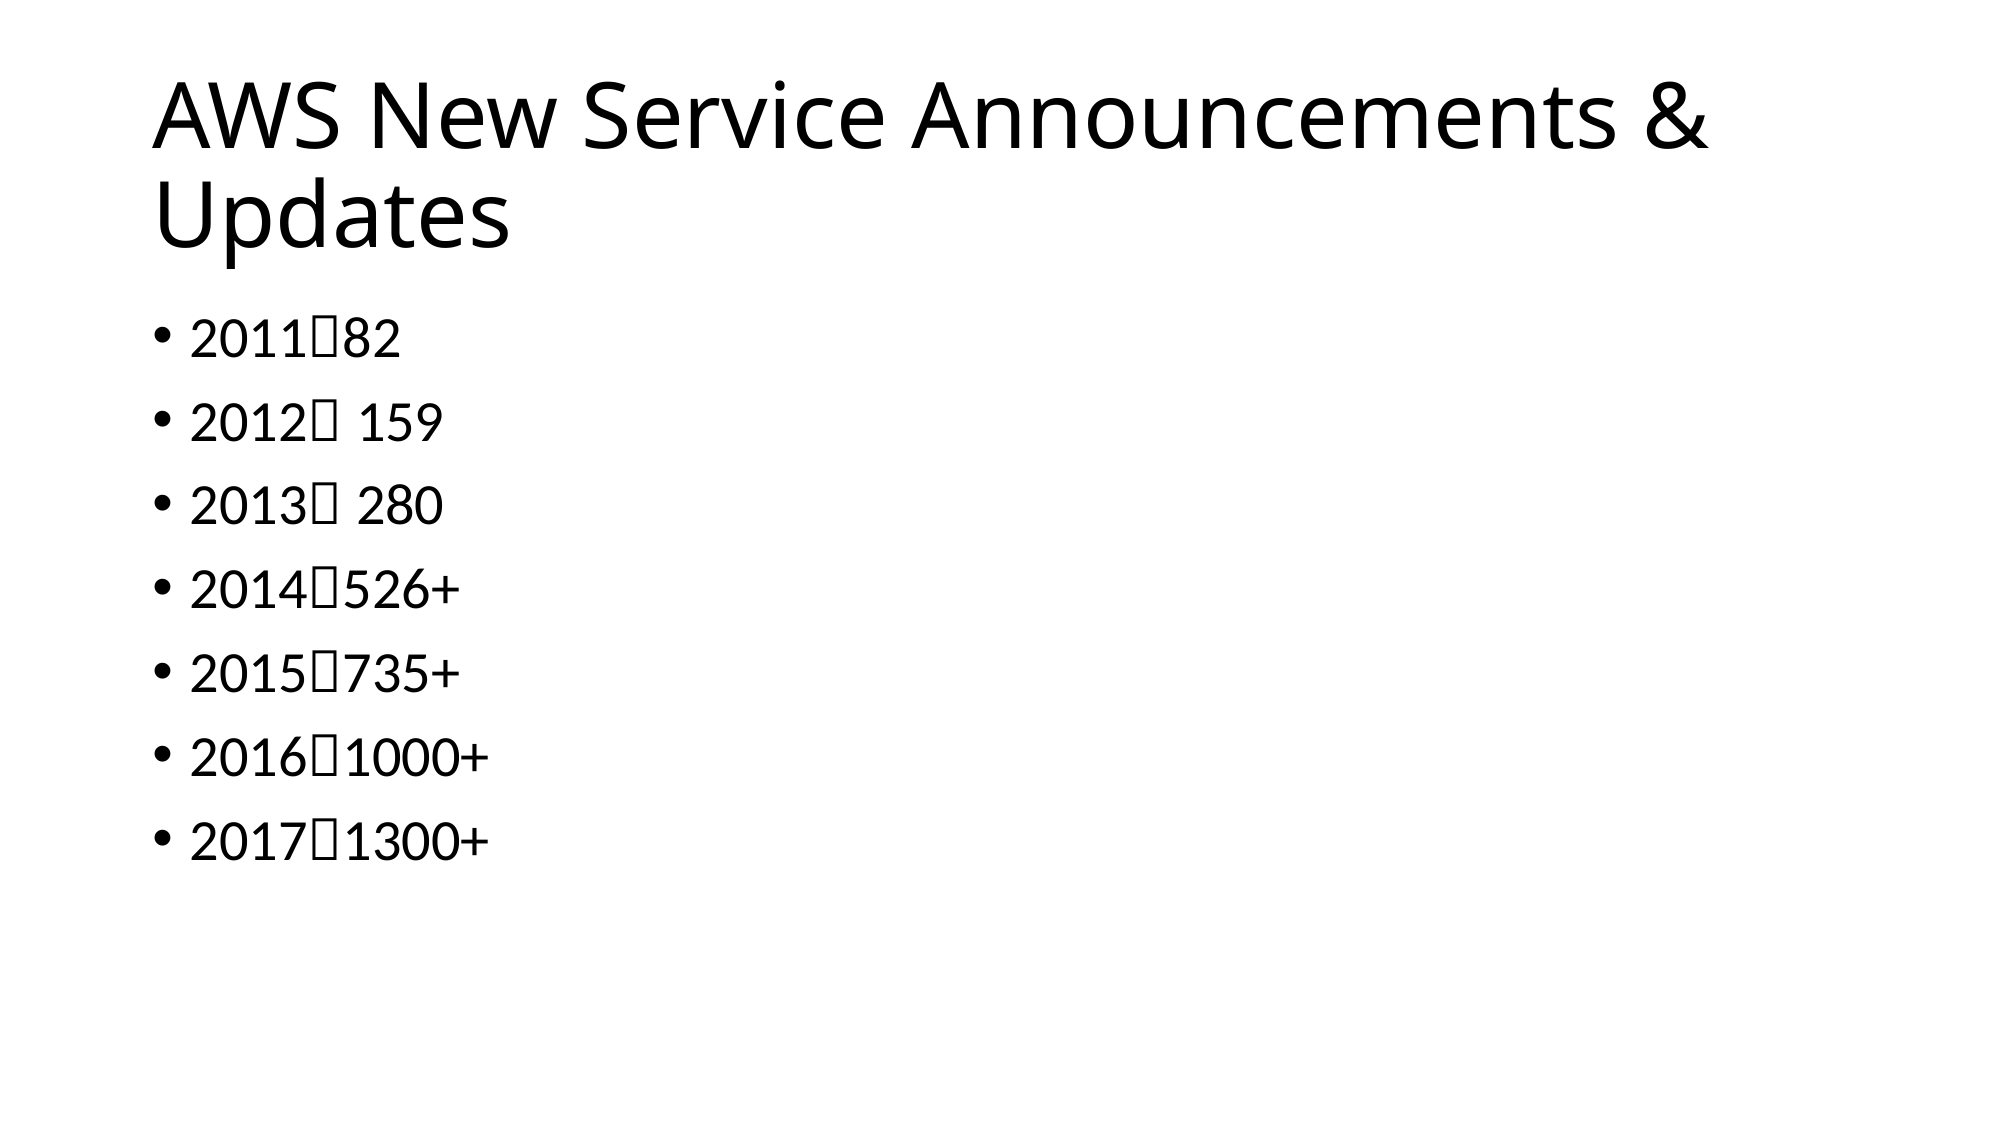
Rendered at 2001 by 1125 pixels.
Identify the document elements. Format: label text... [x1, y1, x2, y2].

list 201182 2012 159 2013 280 2014526+ 2015735+ 20161000+ 20171300+ [137, 299, 1863, 1014]
title AWS New Service Announcements & Updates [137, 59, 1863, 278]
